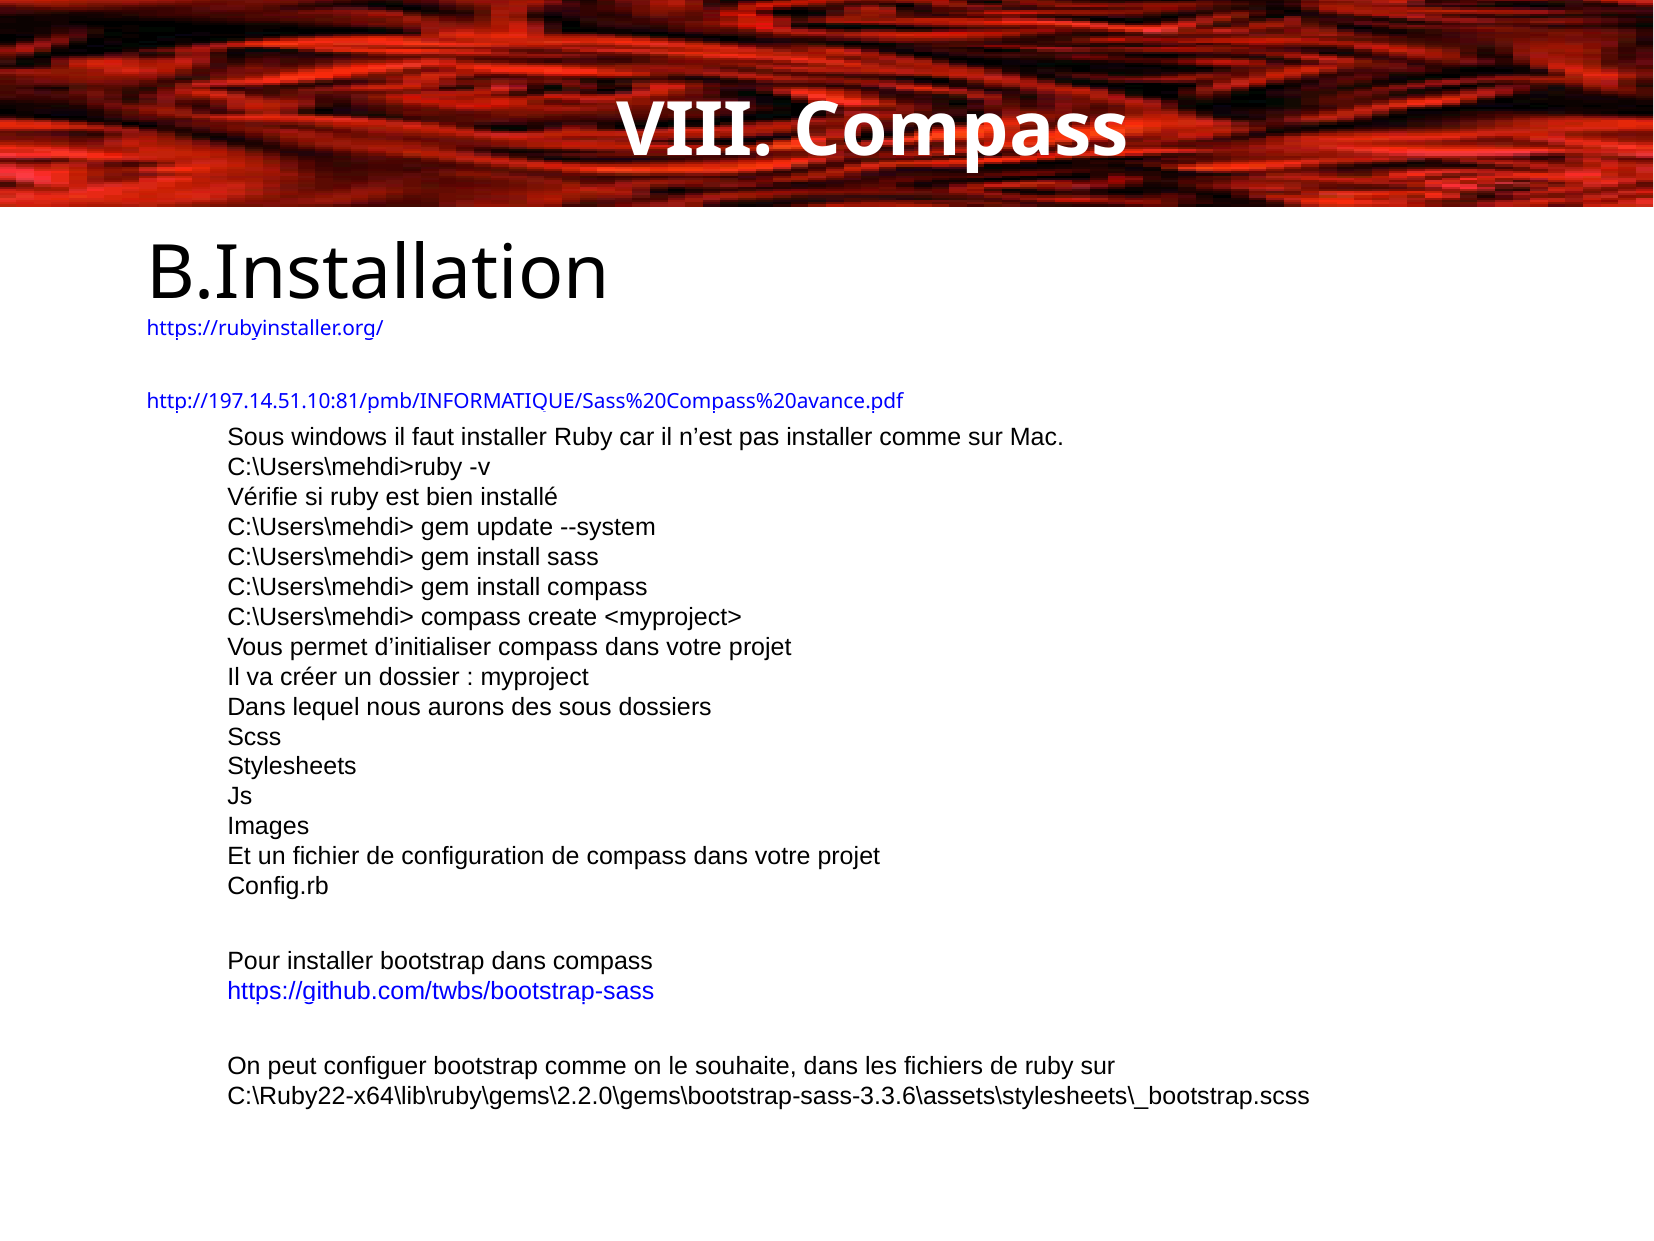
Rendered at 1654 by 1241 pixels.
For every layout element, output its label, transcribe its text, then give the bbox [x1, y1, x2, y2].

text_box B.Installation https://rubyinstaller.org/ http://197.14.51.10:81/pmb/INFORMATIQUE/Sass%20Compass%20avance.pdf [131, 216, 1542, 974]
text_box VIII. Compass [0, 0, 1654, 207]
text_box Sous windows il faut installer Ruby car il n’est pas installer comme sur Mac. C:\Users\mehdi>ruby -v Vérifie si ruby est bien installé C:\Users\mehdi> gem update --system C:\Users\mehdi> gem install sass C:\Users\mehdi> gem install compass C:\Users\mehdi> compass create <myproject> Vous permet d’initialiser compass dans votre projet Il va créer un dossier : myproject Dans lequel nous aurons des sous dossiers Scss Stylesheets Js Images Et un fichier de configuration de compass dans votre projet Config.rb Pour installer bootstrap dans compass https://github.com/twbs/bootstrap-sass On peut configuer bootstrap comme on le souhaite, dans les fichiers de ruby sur C:\Ruby22-x64\lib\ruby\gems\2.2.0\gems\bootstrap-sass-3.3.6\assets\stylesheets\_bootstrap.scss [212, 413, 1524, 1156]
